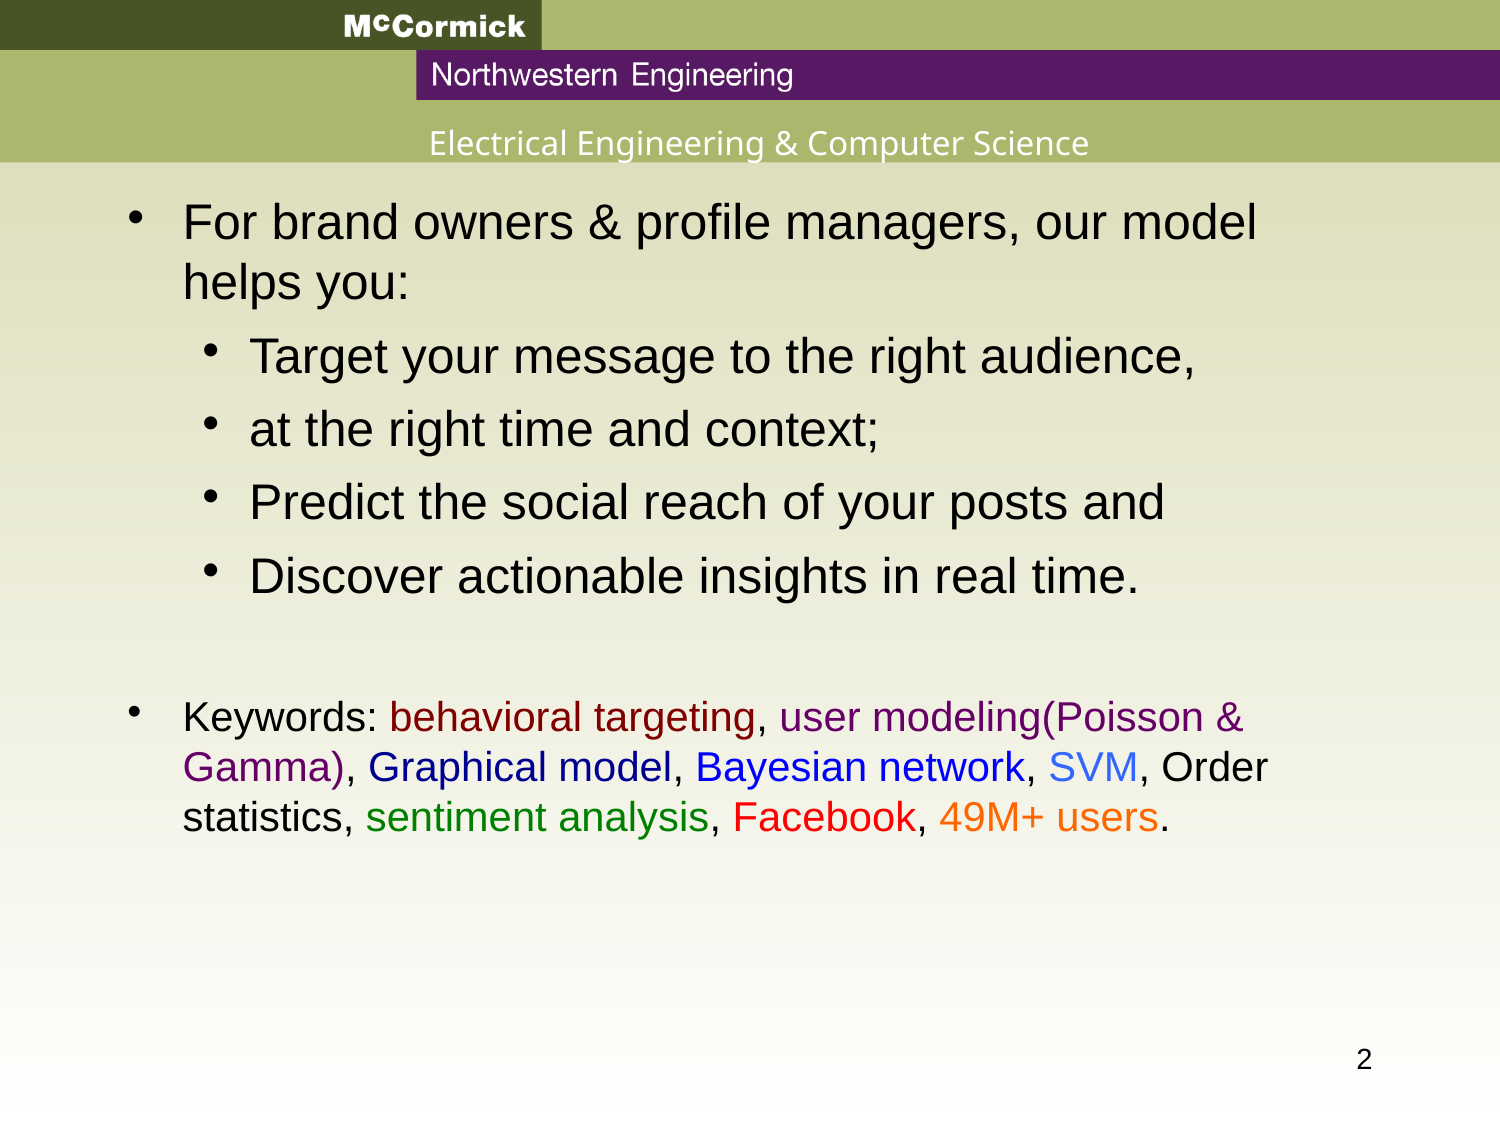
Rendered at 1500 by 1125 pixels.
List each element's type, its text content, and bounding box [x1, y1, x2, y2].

picture [433, 62, 797, 92]
picture [338, 8, 875, 50]
text_box For brand owners & profile managers, our model helps you: Target your message to the right audience, at the right time and context; Predict the social reach of your posts and Discover actionable insights in real time. Keywords: behavioral targeting, user modeling(Poisson & Gamma), Graphical model, Bayesian network, SVM, Order statistics, sentiment analysis, Facebook, 49M+ users. [112, 174, 1388, 938]
